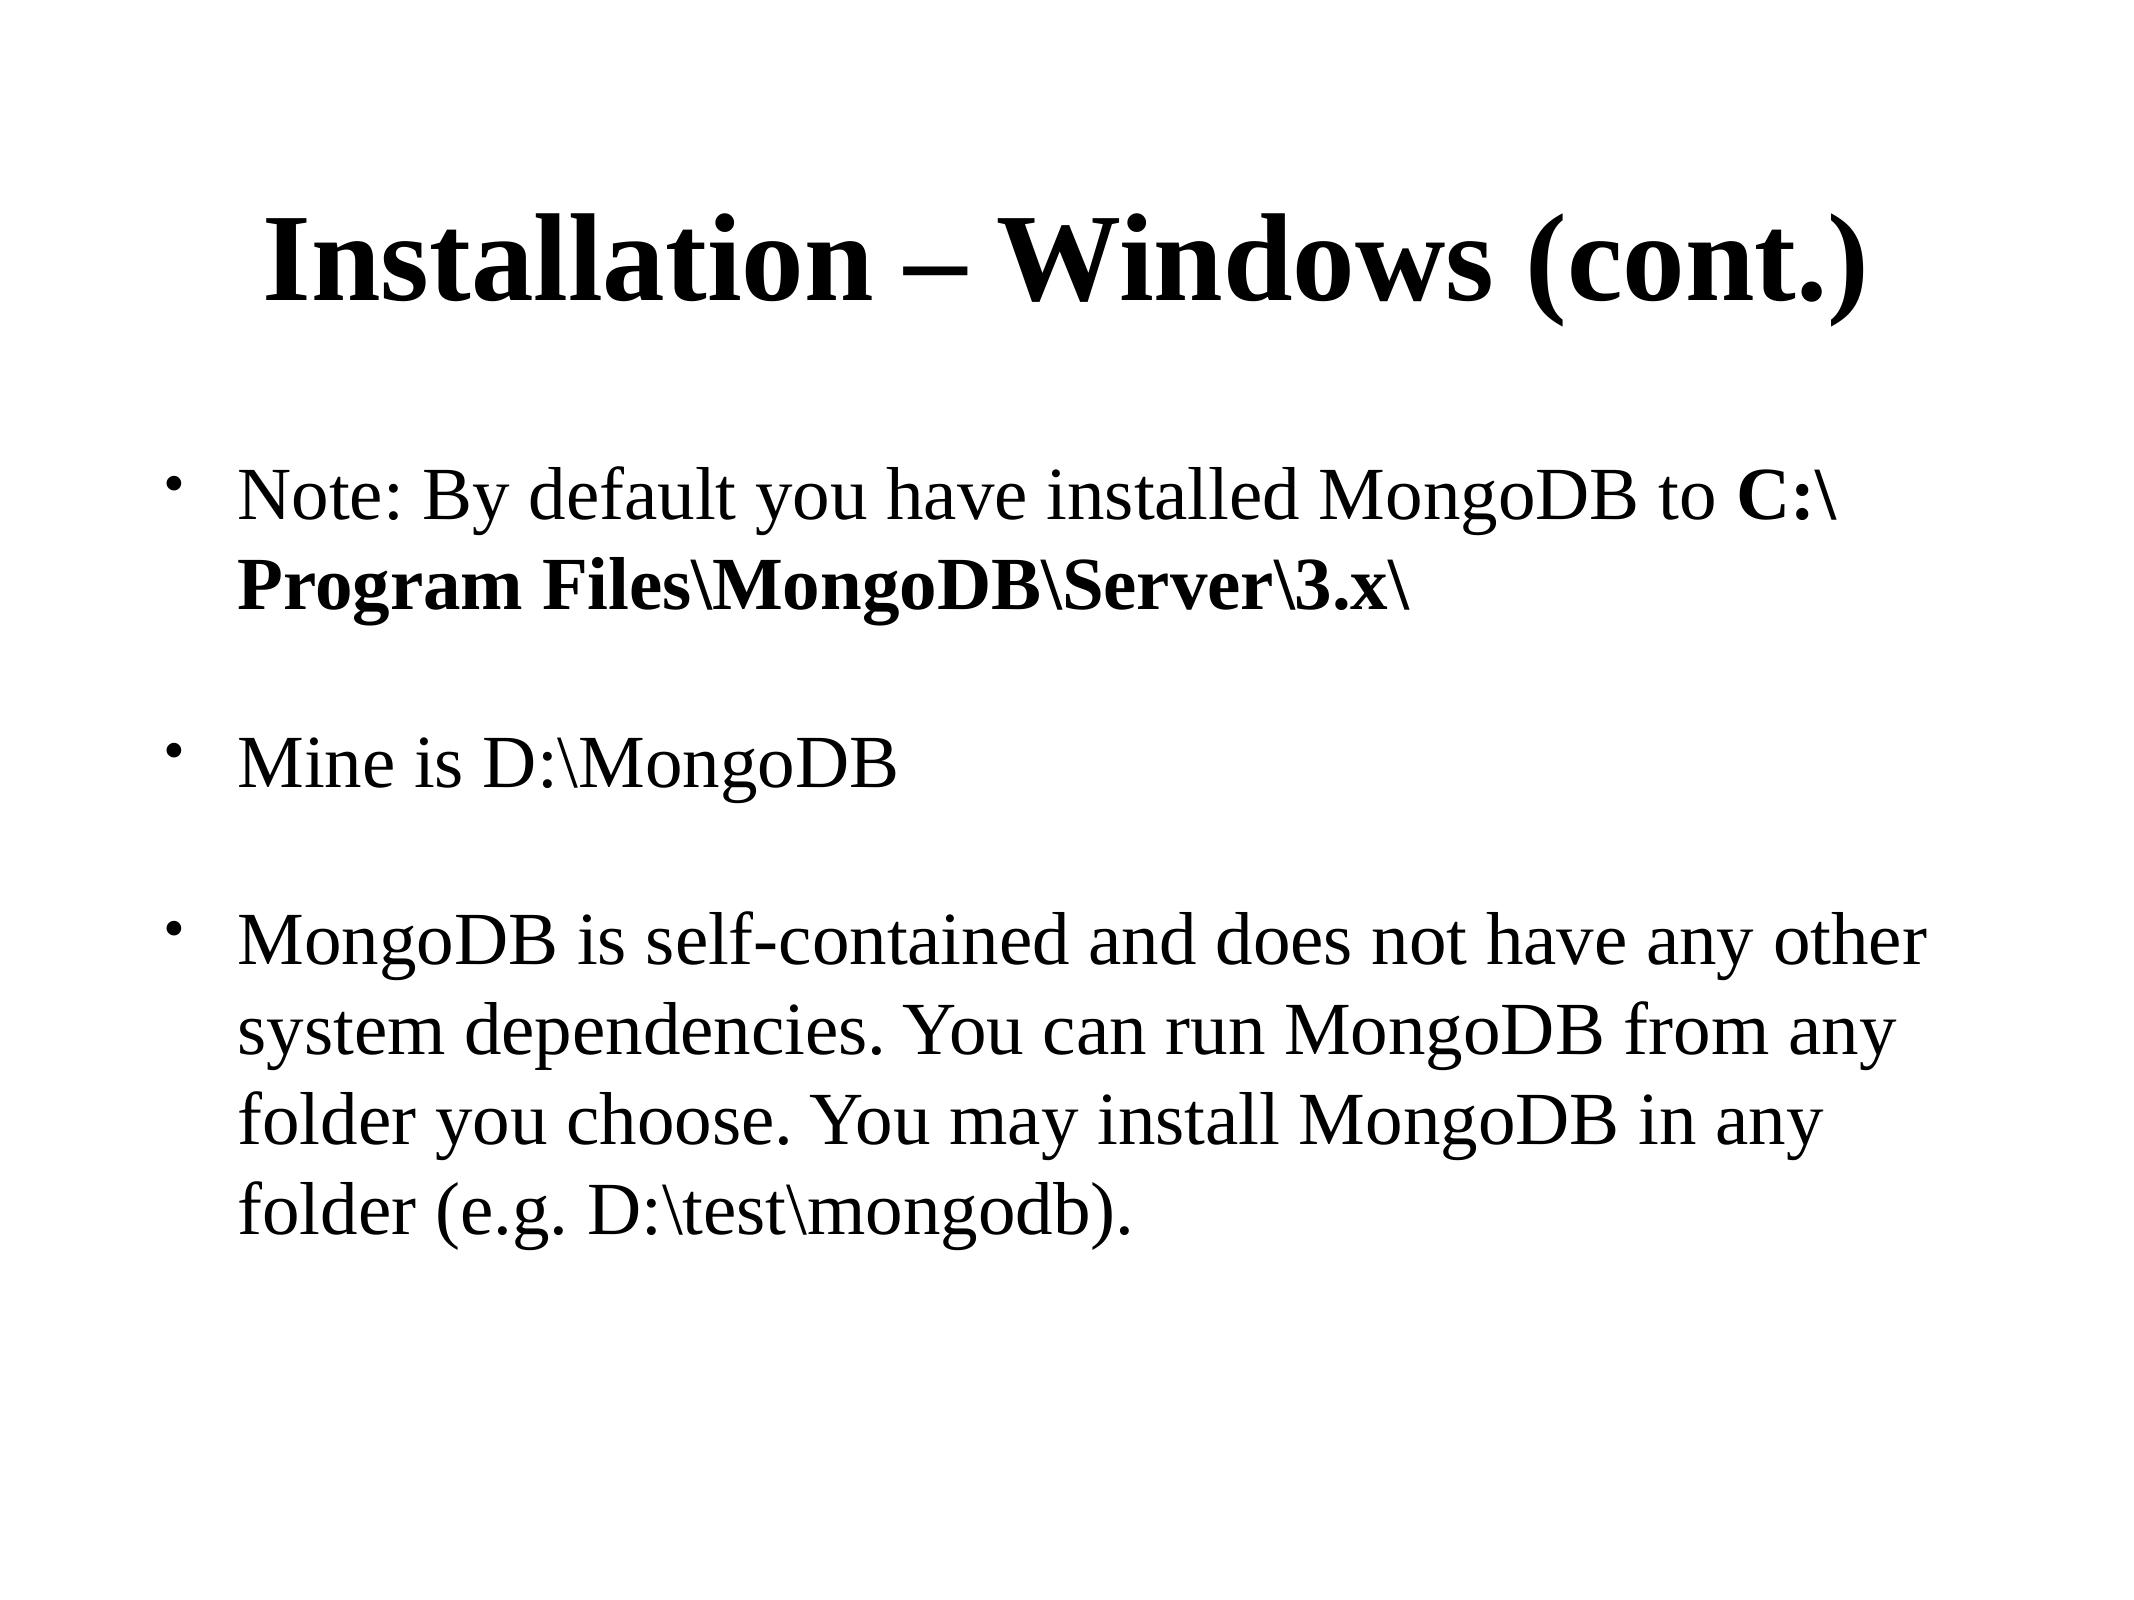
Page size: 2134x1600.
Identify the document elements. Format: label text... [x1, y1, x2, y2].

list Note: By default you have installed MongoDB to C:\Program Files\MongoDB\Server\3.x\ Mine is D:\MongoDB MongoDB is self-contained and does not have any other system dependencies. You can run MongoDB from any folder you choose. You may install MongoDB in any folder (e.g. D:\test\mongodb). [155, 730, 1978, 964]
title Installation – Windows (cont.) [155, 72, 1978, 428]
